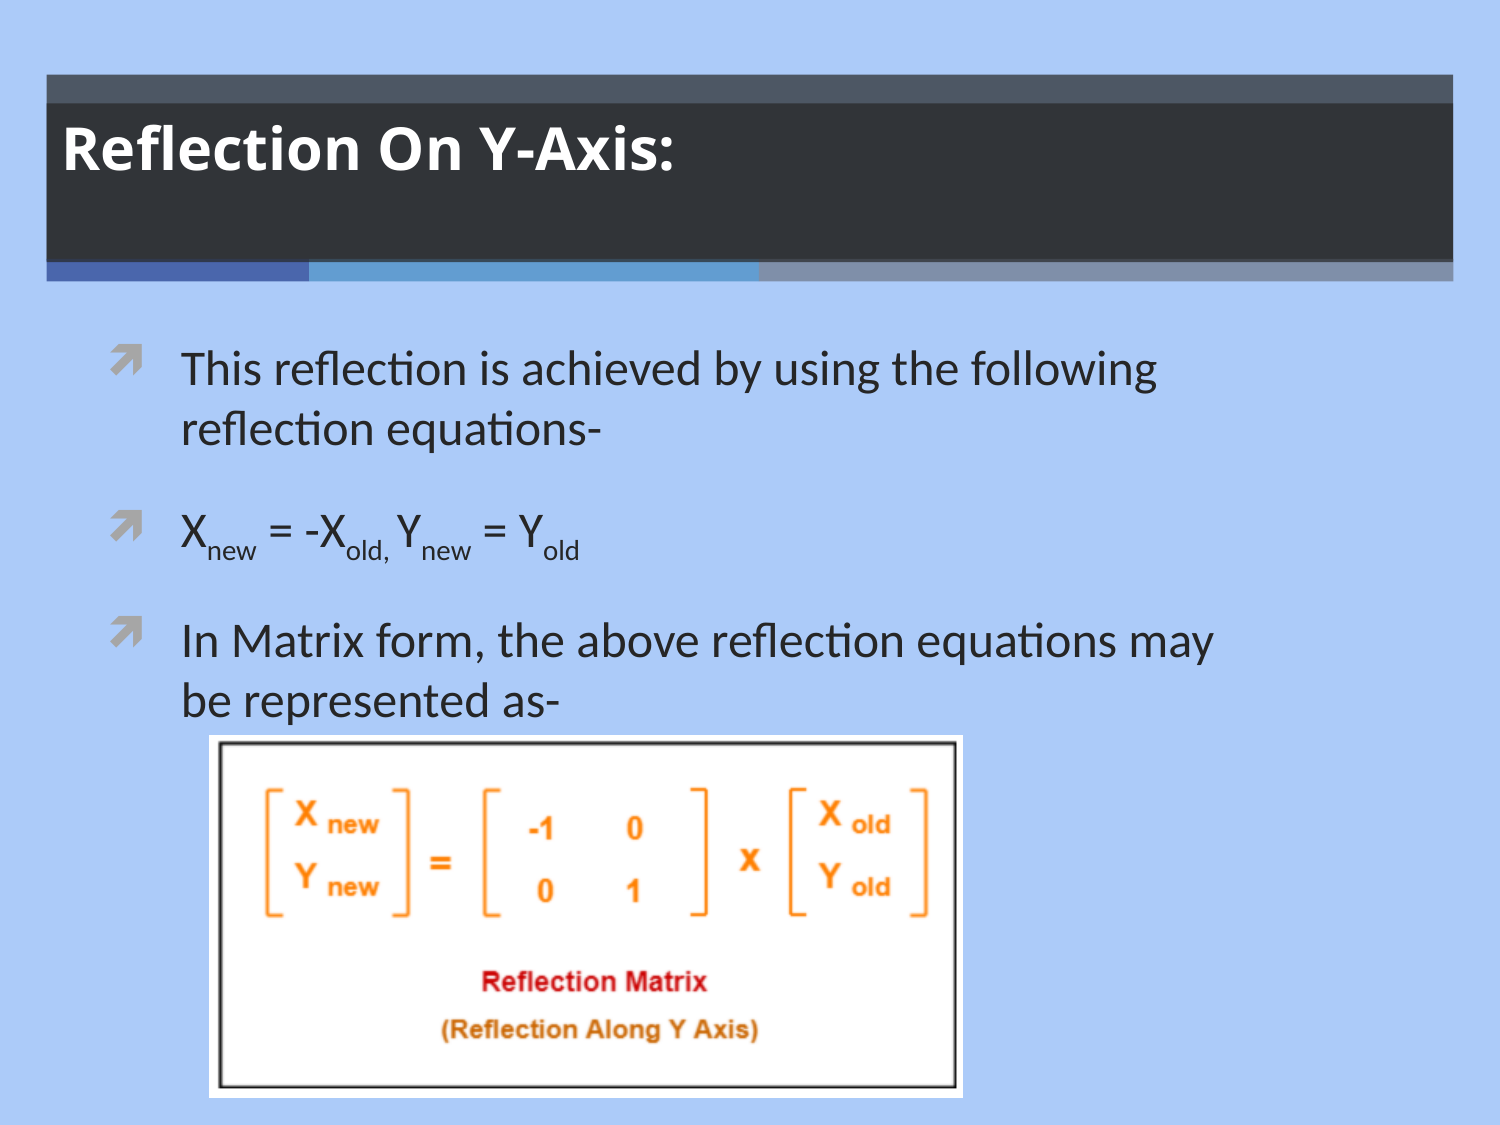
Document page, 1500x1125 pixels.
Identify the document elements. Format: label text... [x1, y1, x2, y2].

title Reflection On Y-Axis: [46, 103, 1454, 263]
list This reflection is achieved by using the following reflection equations- Xnew = -Xold, Ynew = Yold In Matrix form, the above reflection equations may be represented as- [91, 328, 1253, 1098]
picture [208, 734, 963, 1099]
